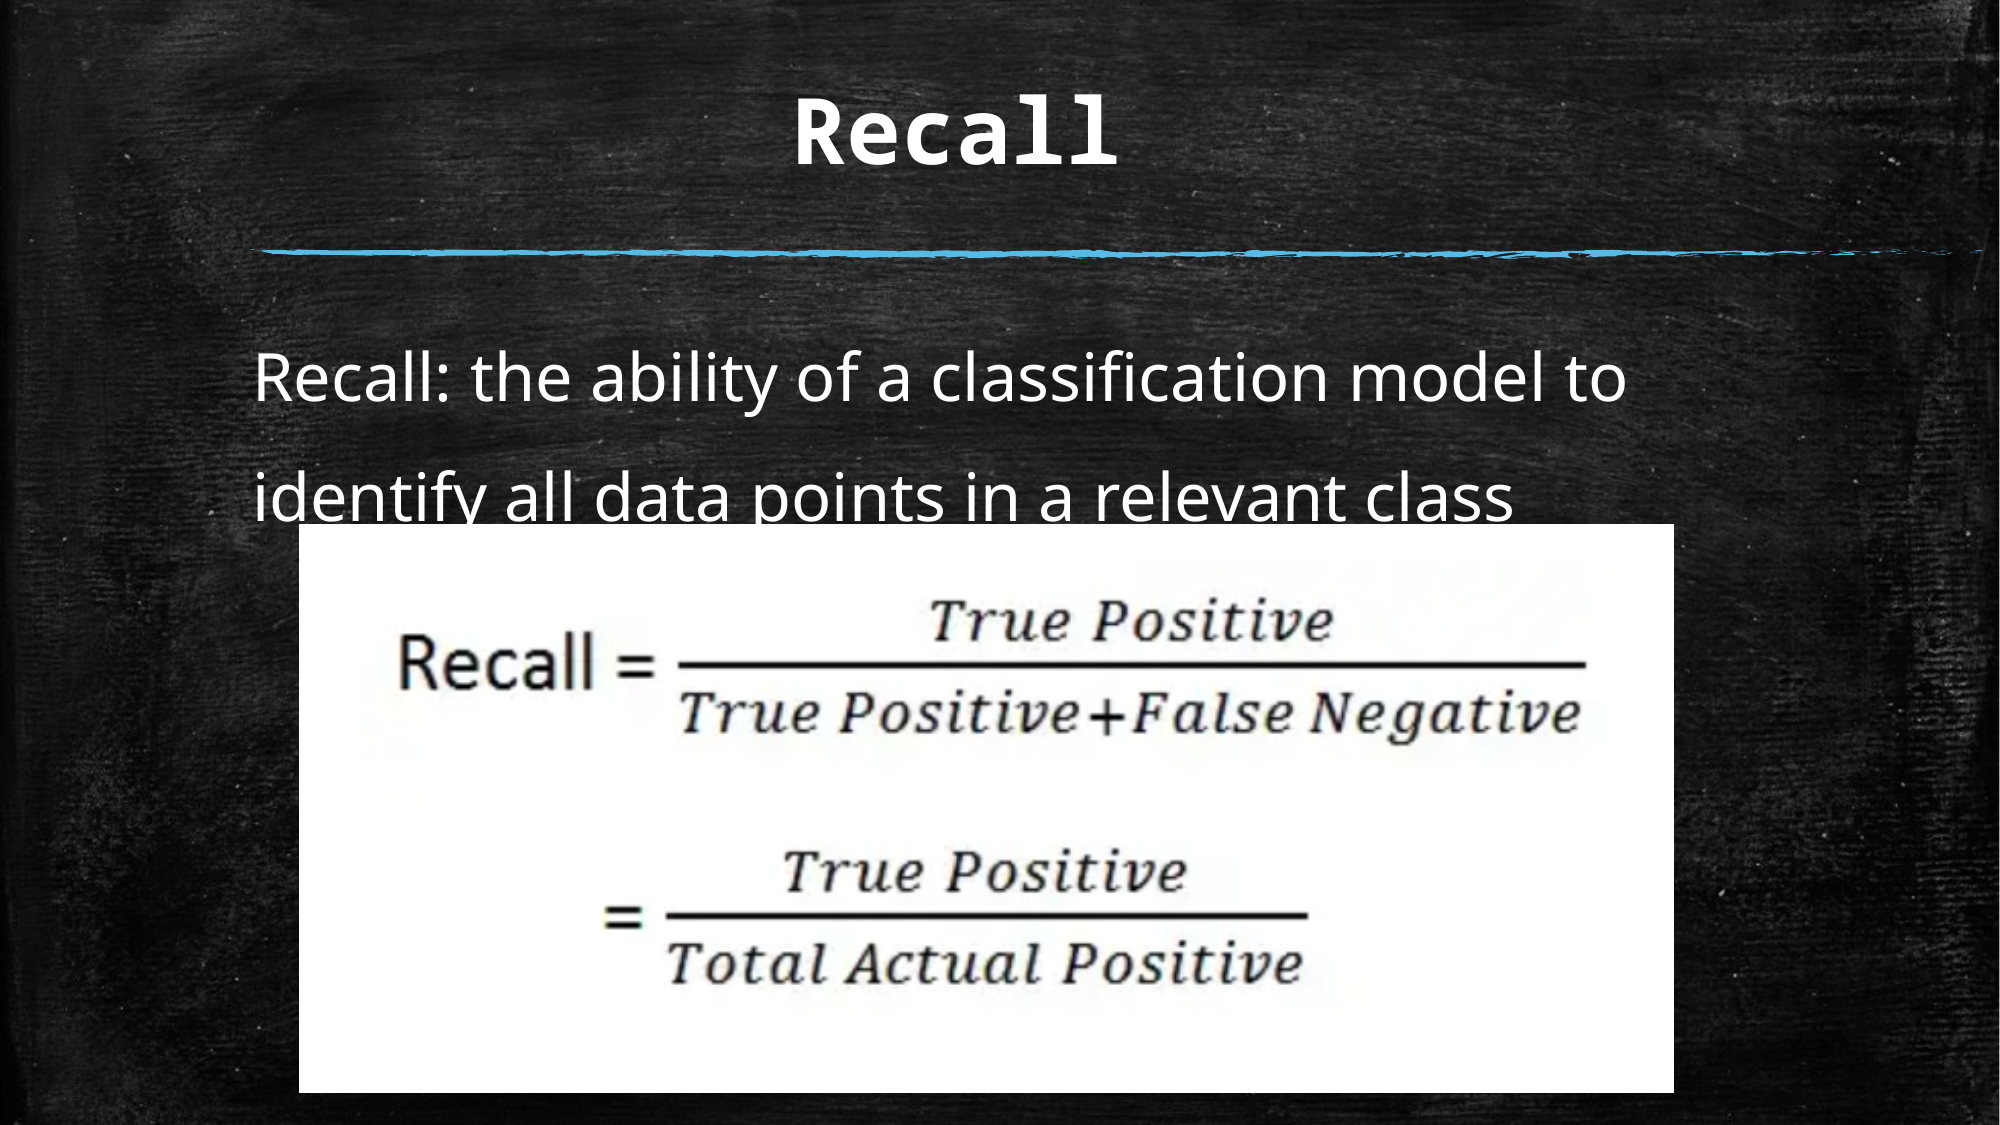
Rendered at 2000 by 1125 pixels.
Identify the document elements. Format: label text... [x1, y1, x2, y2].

text_box Recall: the ability of a classification model to identify all data points in a relevant class [237, 287, 1775, 543]
list [49, 262, 1975, 900]
title Recall [74, 24, 1838, 193]
picture [299, 524, 1674, 1093]
